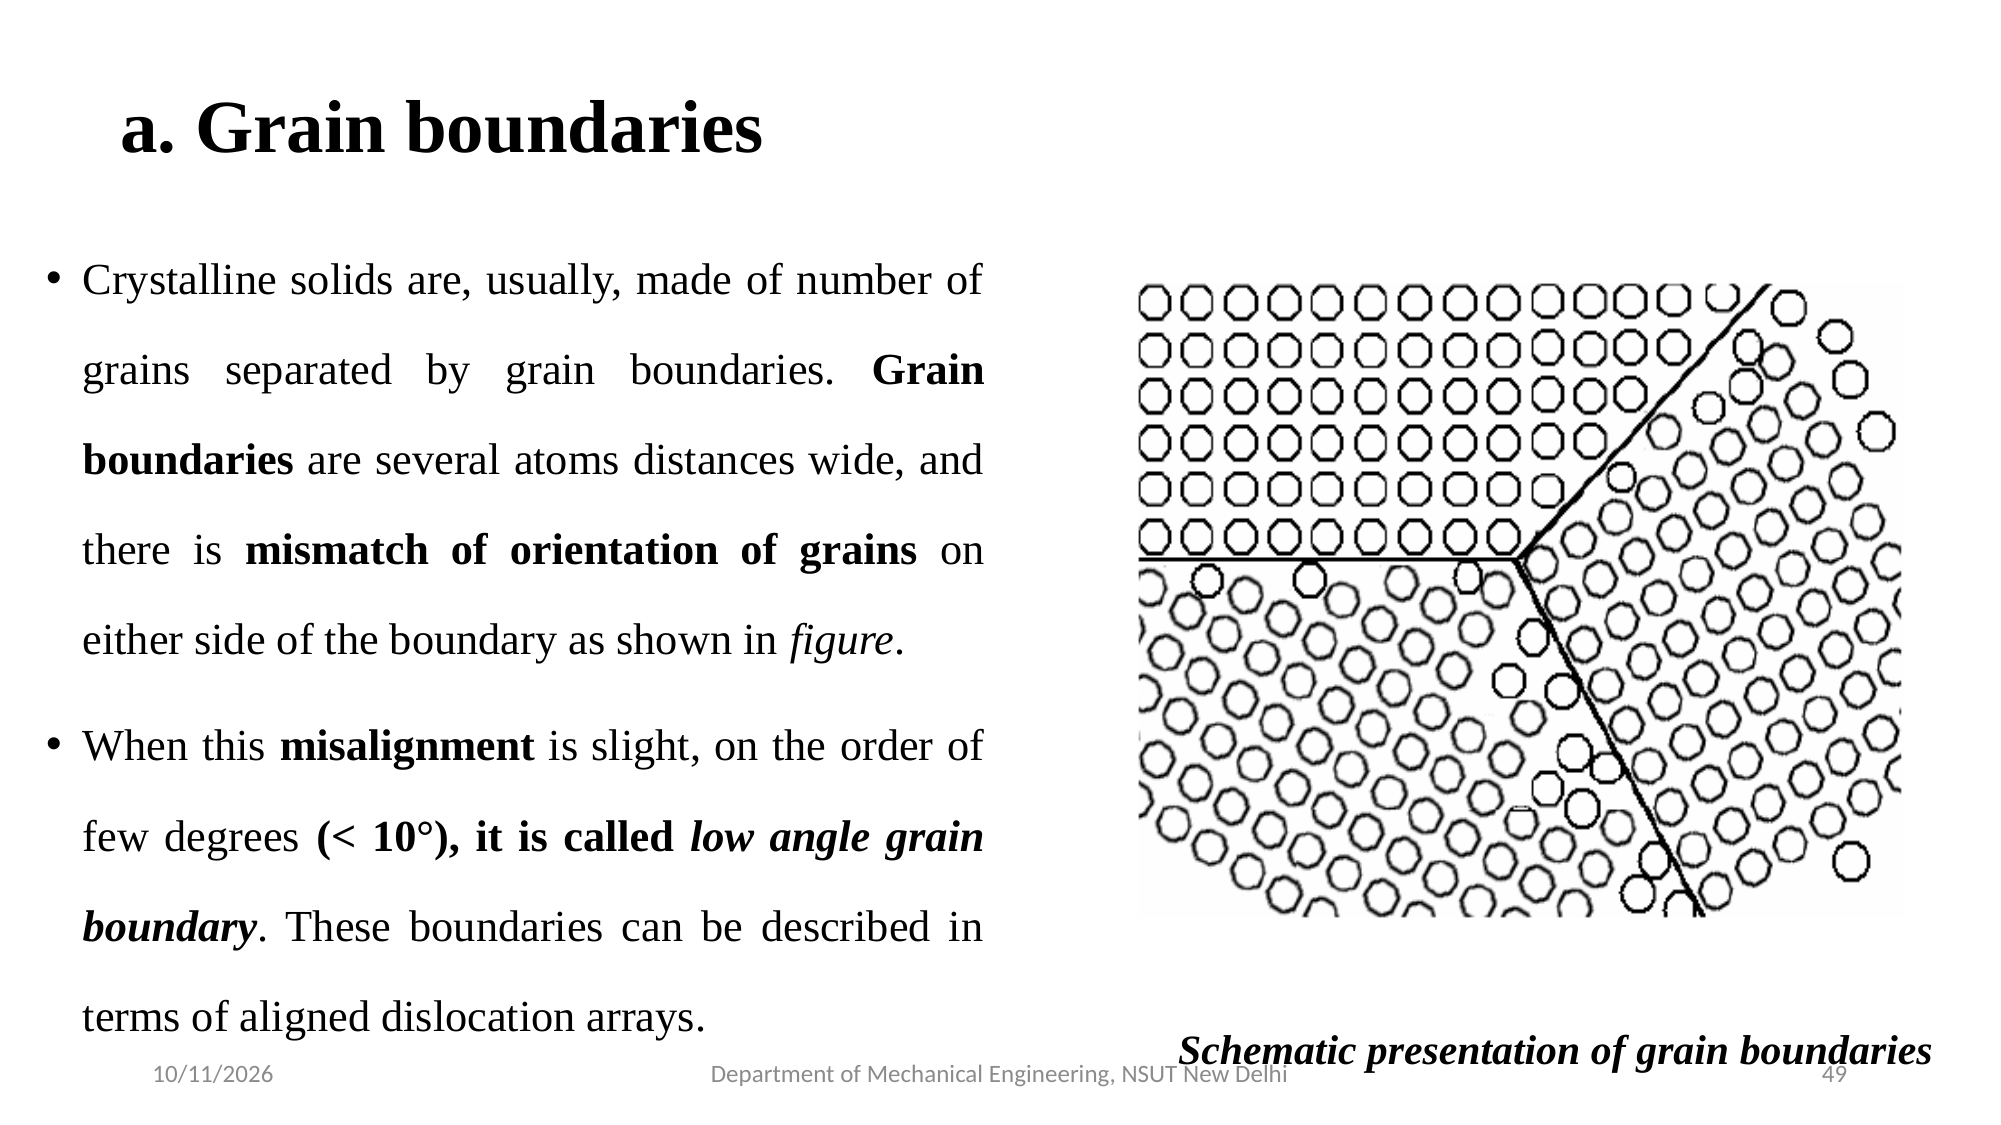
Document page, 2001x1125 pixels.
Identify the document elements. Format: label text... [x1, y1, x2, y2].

title a. Grain boundaries [105, 64, 1831, 282]
text_box Schematic presentation of grain boundaries [1163, 1015, 1948, 1080]
picture [1074, 255, 1954, 945]
footer Department of Mechanical Engineering, NSUT New Delhi [662, 1042, 1338, 1103]
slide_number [137, 1042, 588, 1103]
slide_number 49 [1412, 1042, 1863, 1103]
list Crystalline solids are, usually, made of number of grains separated by grain boundaries. Grain boundaries are several atoms distances wide, and there is mismatch of orientation of grains on either side of the boundary as shown in figure. When this misalignment is slight, on the order of few degrees (< 10°), it is called low angle grain boundary. These boundaries can be described in terms of aligned dislocation arrays. [31, 205, 1000, 1125]
